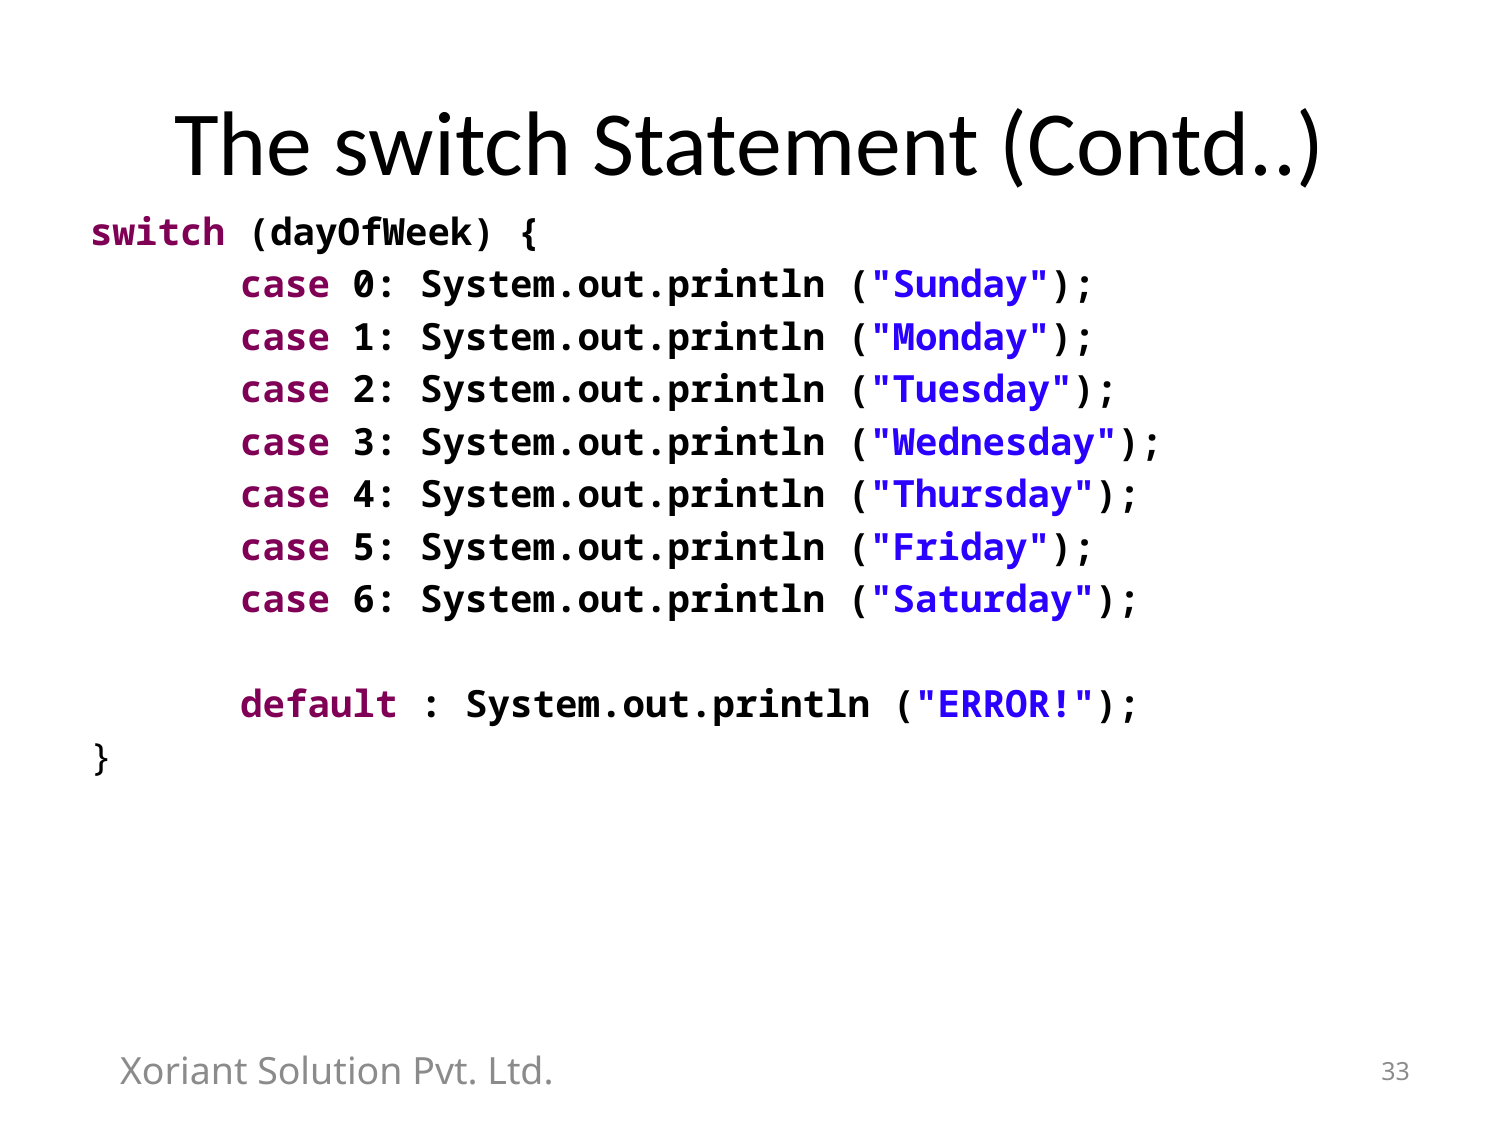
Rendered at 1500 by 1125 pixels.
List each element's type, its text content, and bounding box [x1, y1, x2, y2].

title The switch Statement (Contd..) [75, 45, 1425, 200]
slide_number 33 [1325, 1042, 1425, 1103]
list switch (dayOfWeek) { case 0: System.out.println ("Sunday"); case 1: System.out.println ("Monday"); case 2: System.out.println ("Tuesday"); case 3: System.out.println ("Wednesday"); case 4: System.out.println ("Thursday"); case 5: System.out.println ("Friday"); case 6: System.out.println ("Saturday"); default : System.out.println ("ERROR!"); } [75, 200, 1425, 1010]
footer Xoriant Solution Pvt. Ltd. [105, 1042, 675, 1103]
